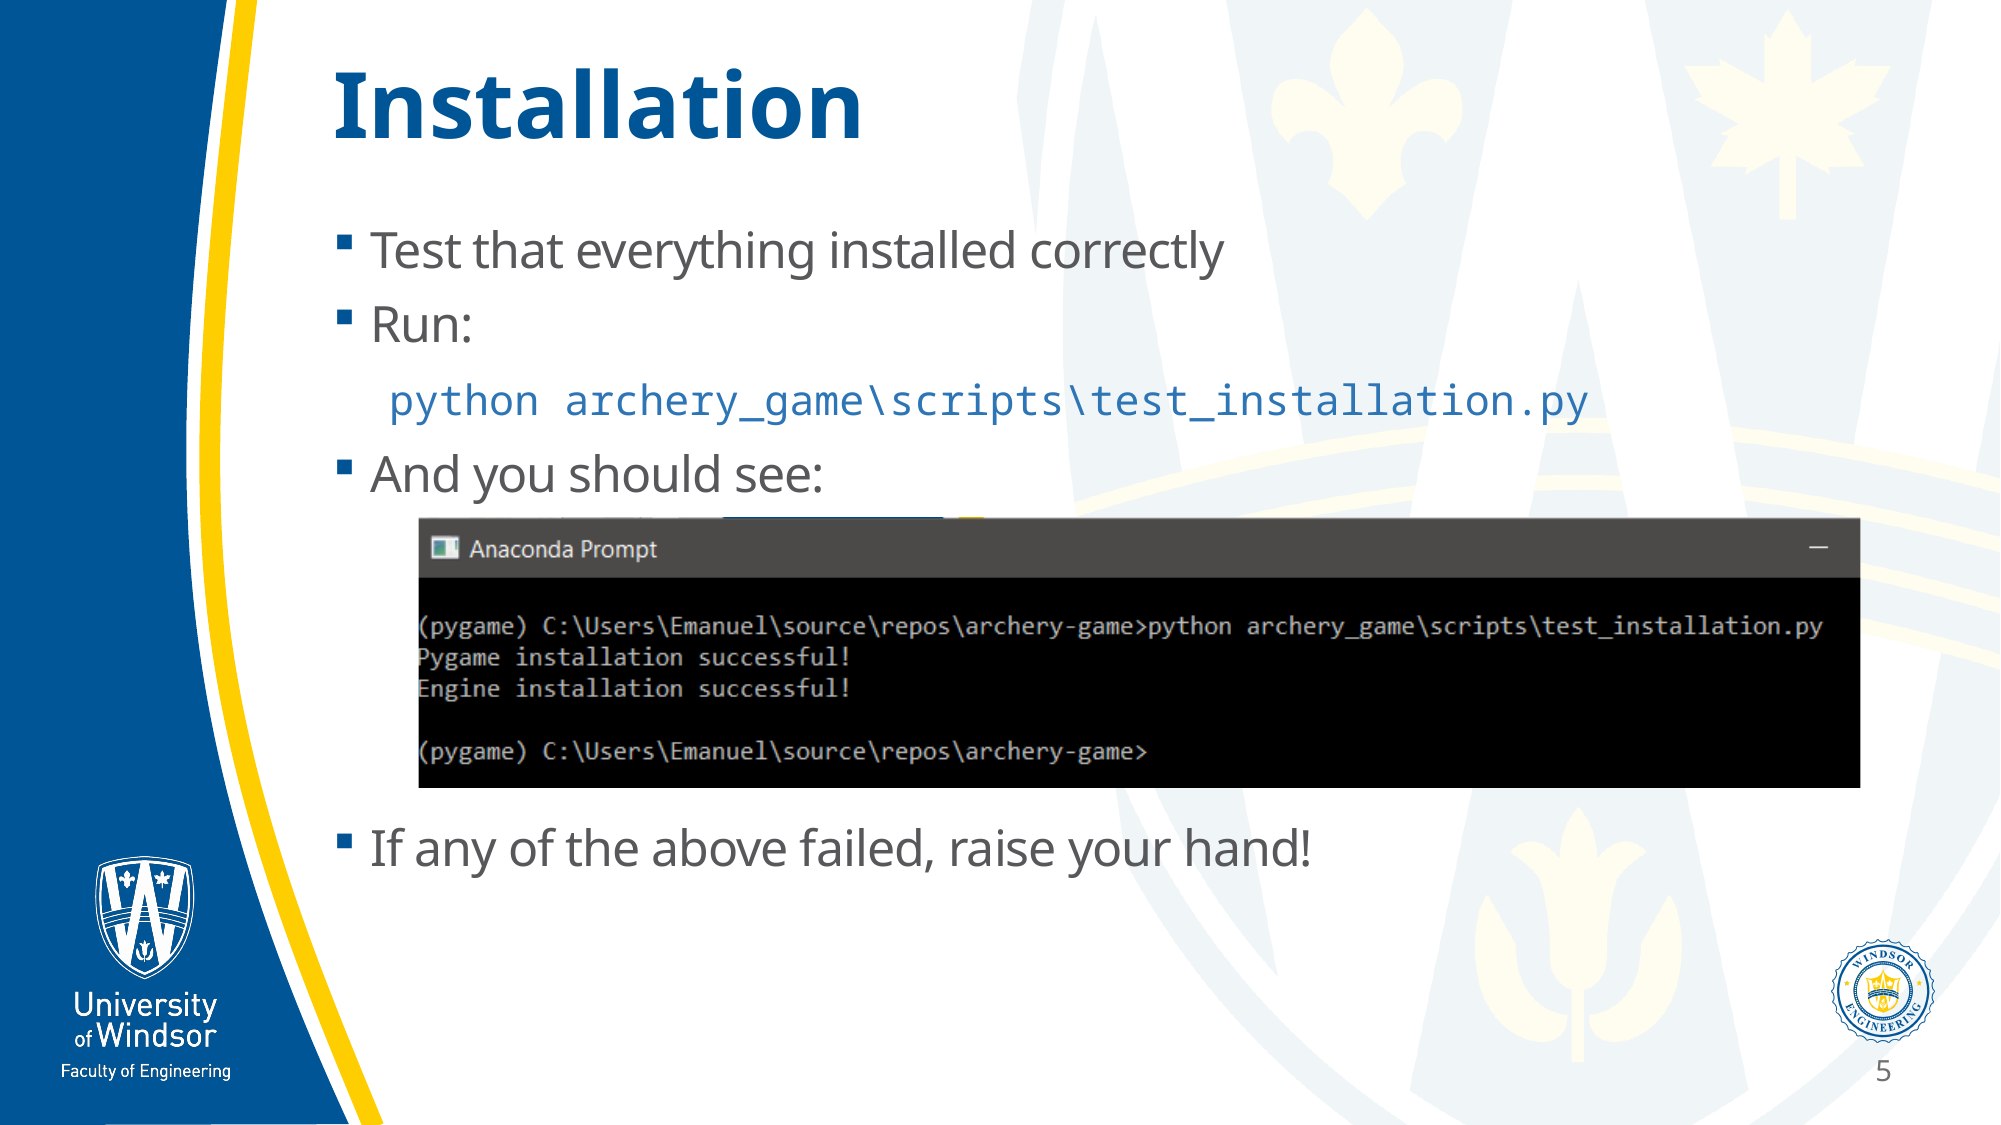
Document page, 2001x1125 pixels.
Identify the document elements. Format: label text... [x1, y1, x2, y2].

list Test that everything installed correctly Run: And you should see: If any of the above failed, raise your hand! [318, 217, 1942, 932]
slide_number 5 [1833, 1042, 1935, 1103]
text_box python archery_game\scripts\test_installation.py [374, 366, 1604, 432]
title Installation [318, 0, 1942, 217]
picture [62, 856, 230, 1081]
picture [1831, 939, 1935, 1043]
picture [418, 517, 1861, 788]
